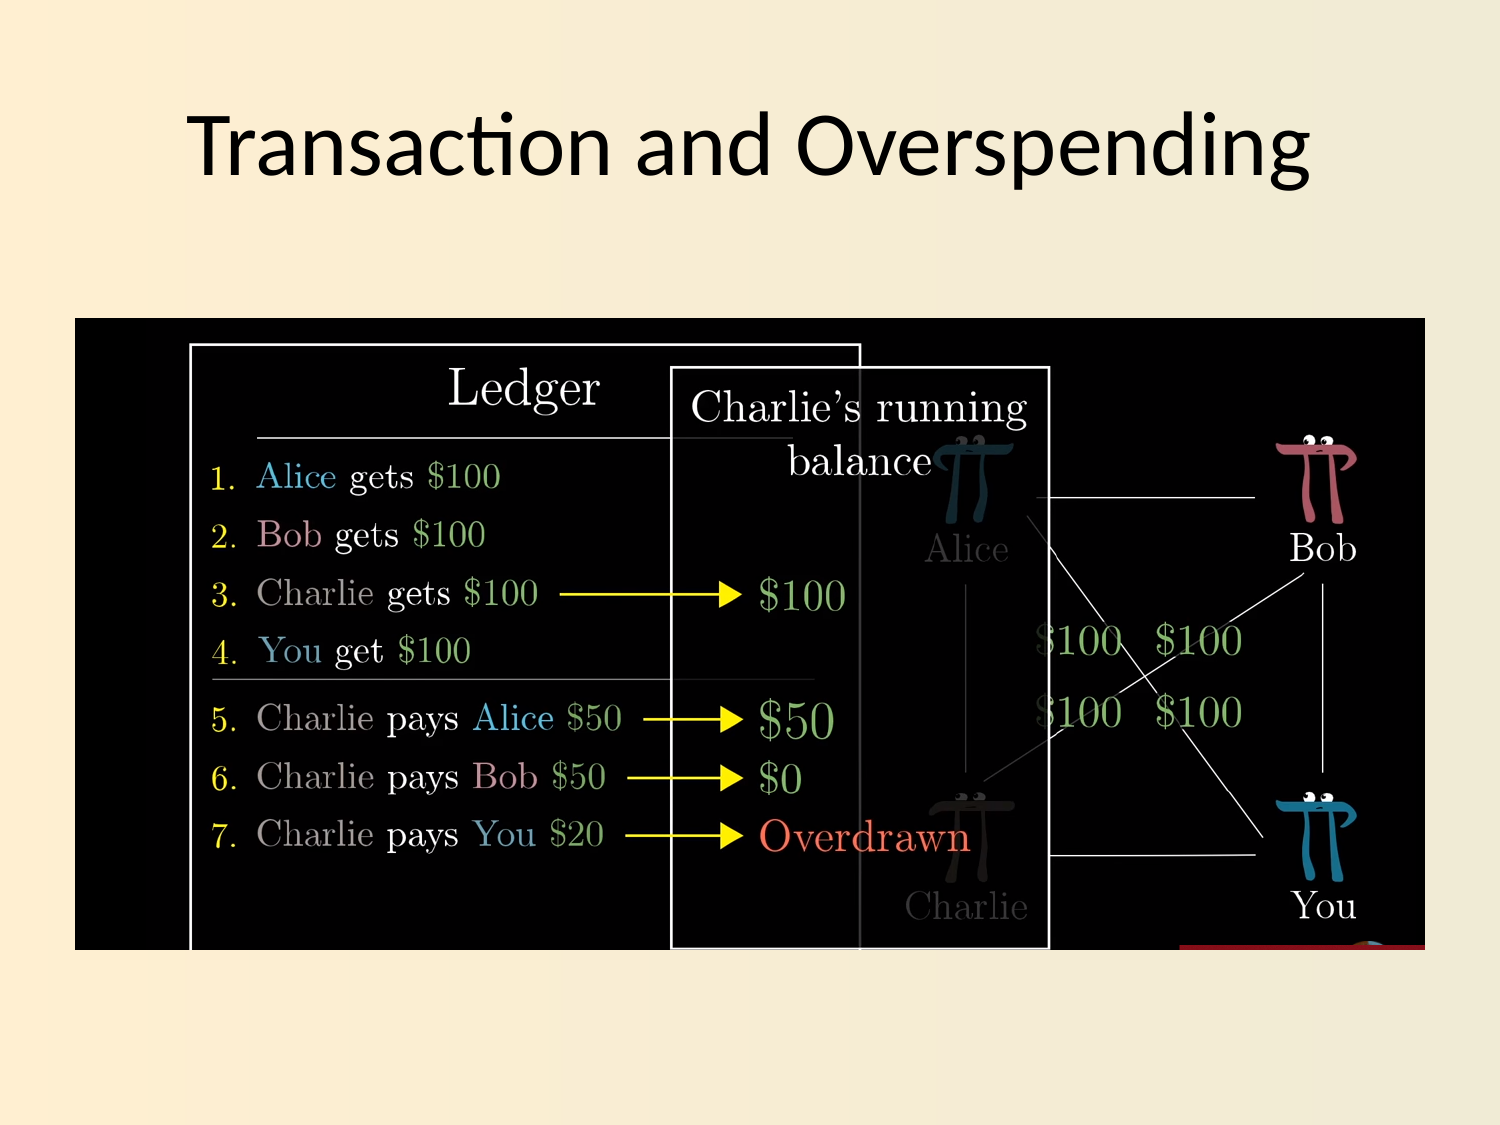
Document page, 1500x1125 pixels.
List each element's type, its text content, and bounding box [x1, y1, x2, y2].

title Transaction and Overspending [75, 45, 1425, 233]
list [74, 318, 1426, 950]
